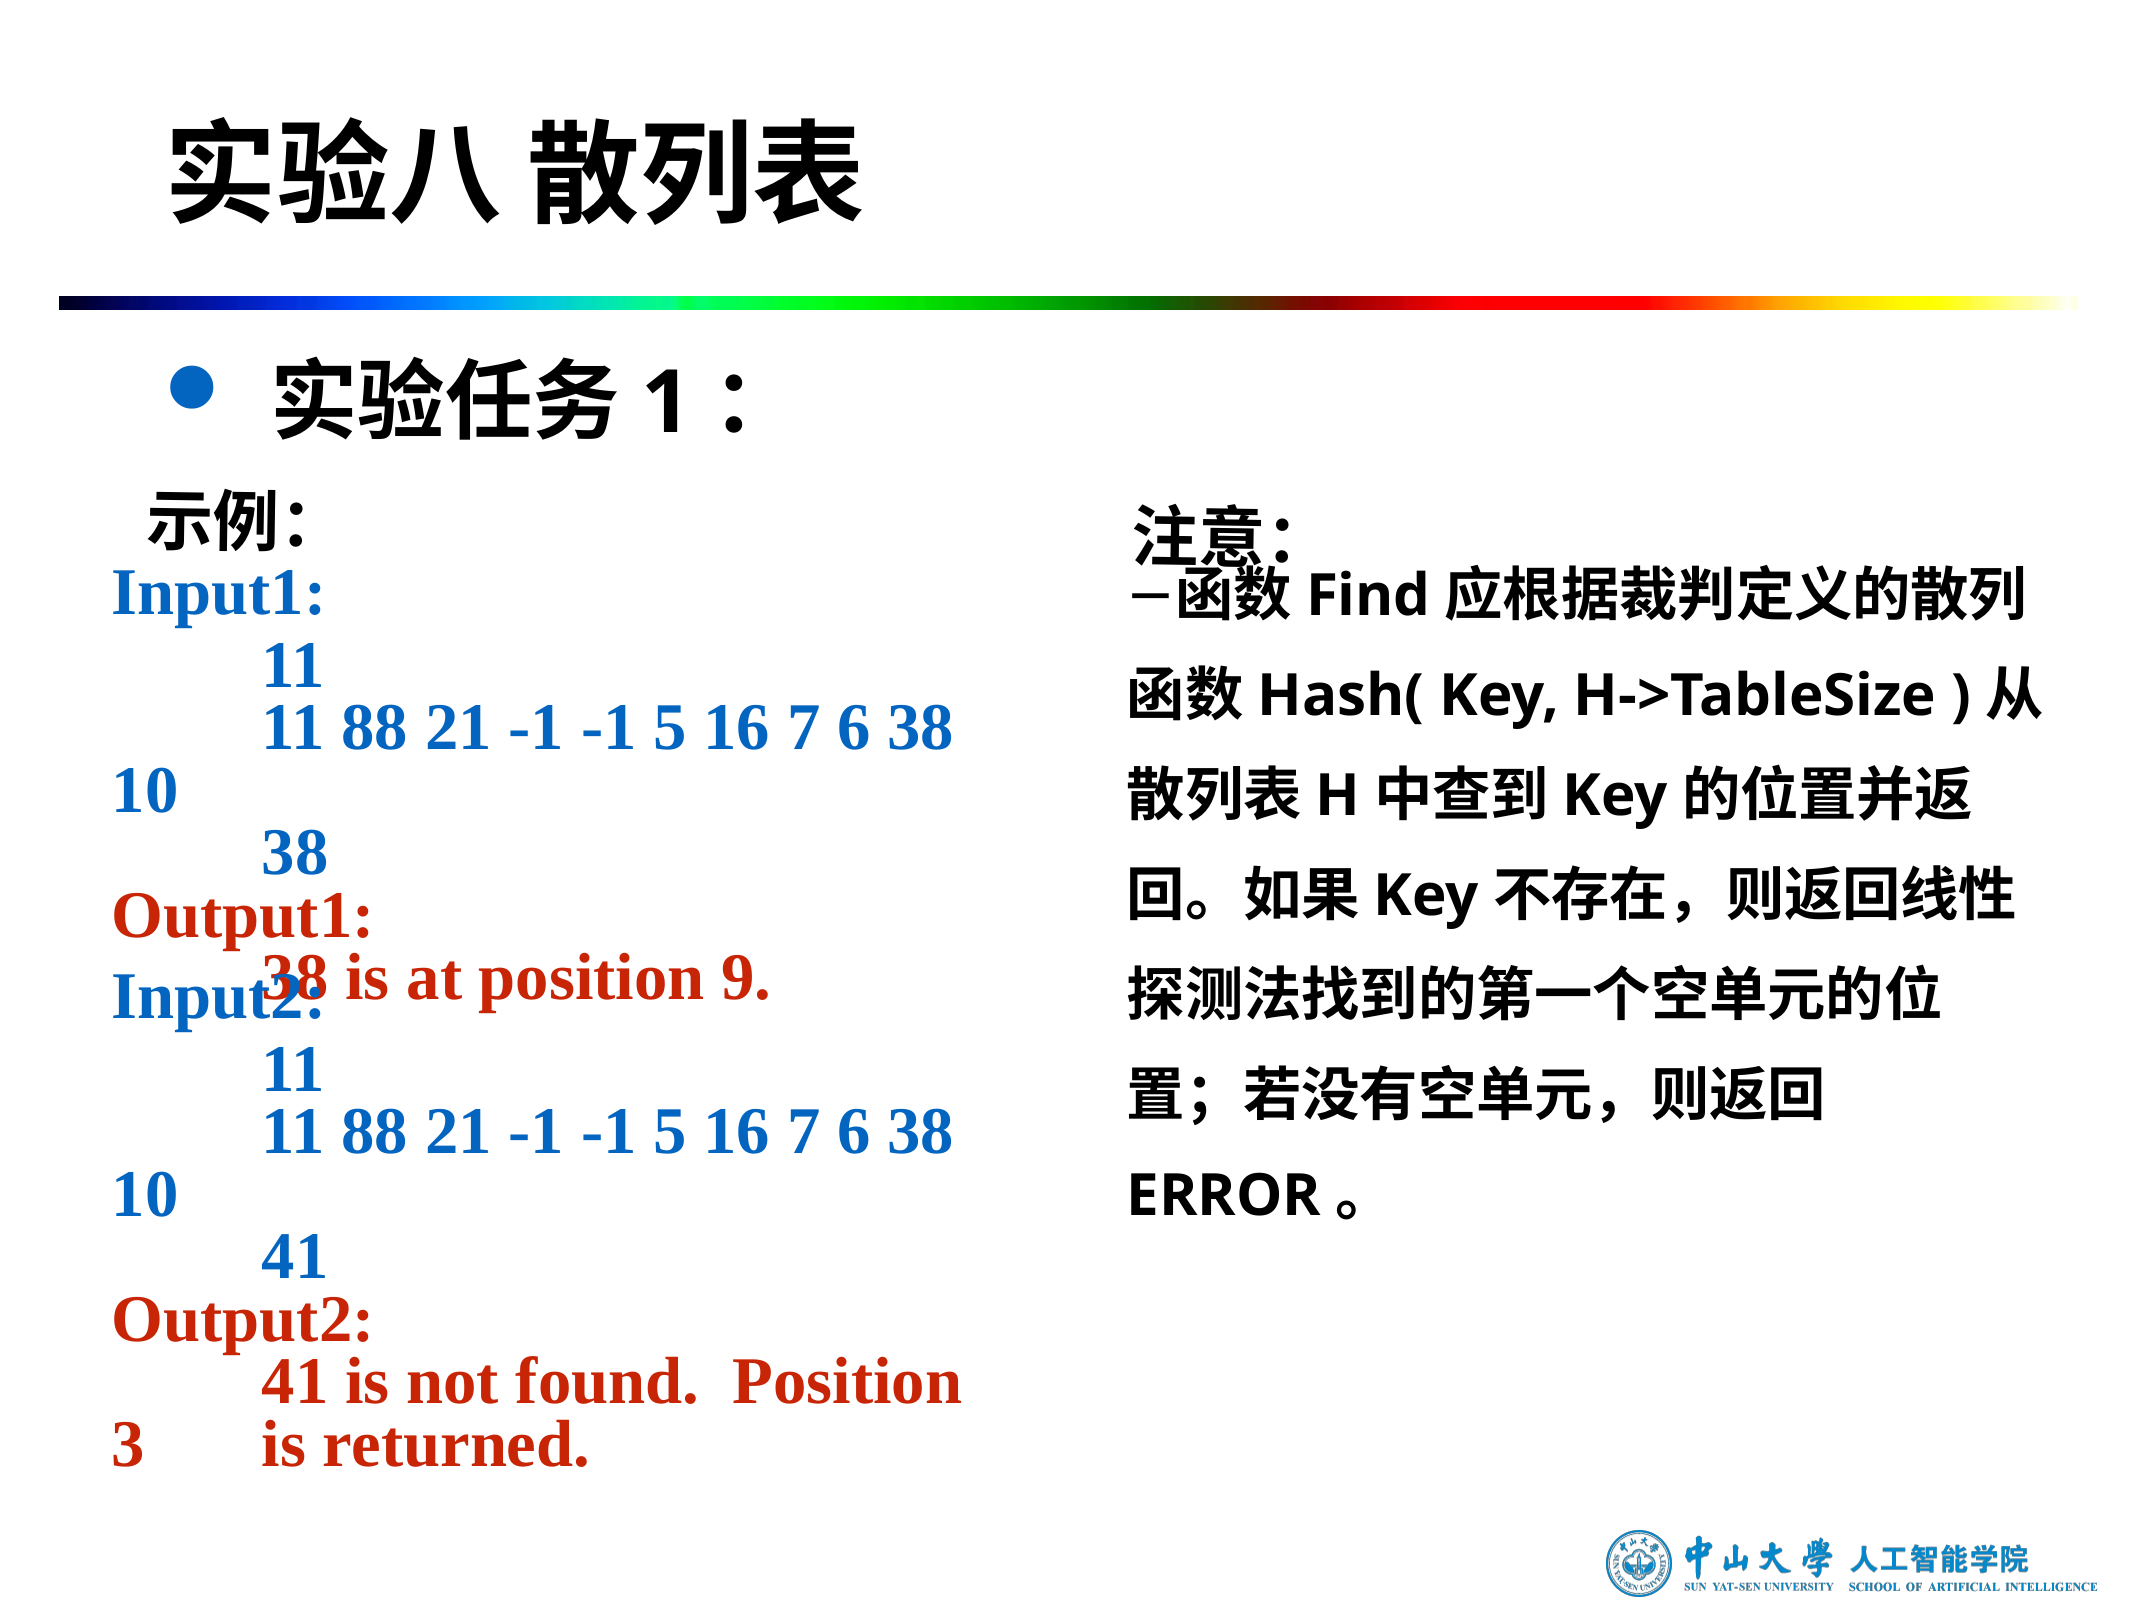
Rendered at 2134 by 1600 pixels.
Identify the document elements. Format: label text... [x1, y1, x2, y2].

picture [1605, 1527, 2134, 1600]
text_box Input1: 11 11 88 21 -1 -1 5 16 7 6 38 10 38 Output1: 38 is at position 9. [87, 556, 999, 960]
picture [59, 296, 155, 310]
title 实验八 散列表 [155, 0, 1022, 348]
text_box 示例： [122, 469, 359, 556]
text_box Input2: 11 11 88 21 -1 -1 5 16 7 6 38 10 41 Output2: 41 is not found. Position 3 is returned. [87, 960, 999, 1488]
picture [1609, 1533, 1669, 1594]
picture [1022, 296, 2078, 310]
text_box 实验任务1： [140, 336, 809, 458]
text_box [1107, 486, 2065, 1183]
